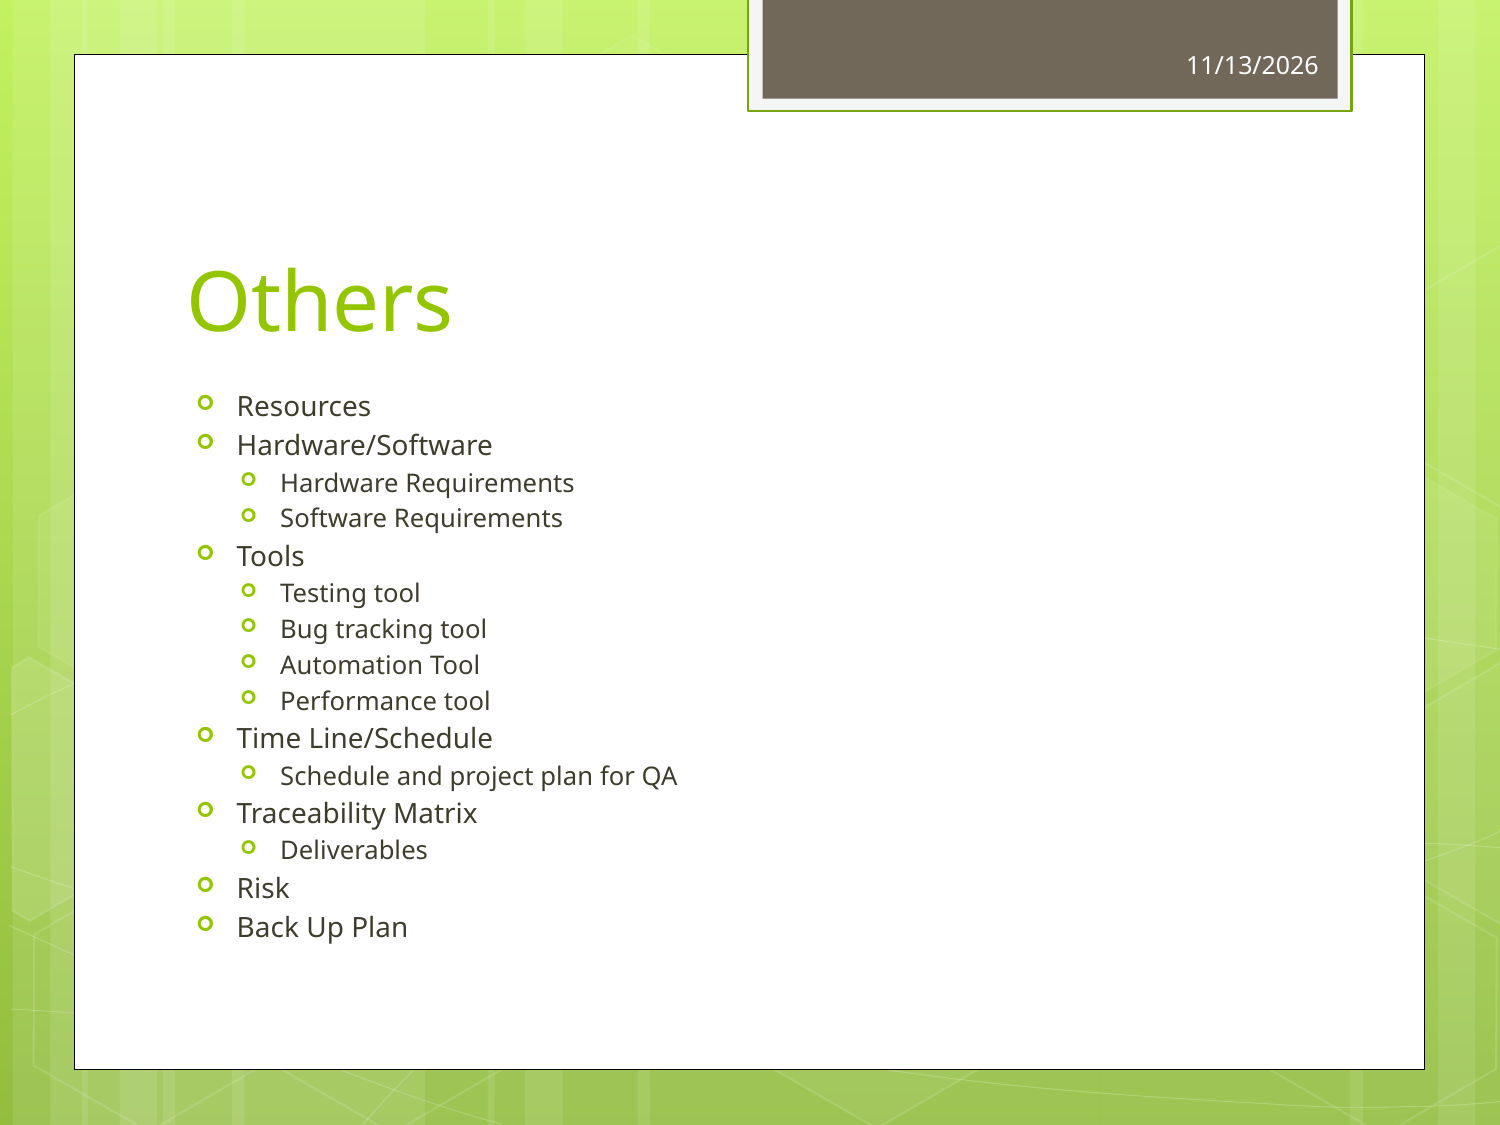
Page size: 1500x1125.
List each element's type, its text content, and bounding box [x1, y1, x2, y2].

list Resources Hardware/Software Hardware Requirements Software Requirements Tools Testing tool Bug tracking tool Automation Tool Performance tool Time Line/Schedule Schedule and project plan for QA Traceability Matrix Deliverables Risk Back Up Plan [171, 381, 1283, 957]
title Others [171, 168, 1324, 357]
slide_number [983, 36, 1334, 97]
